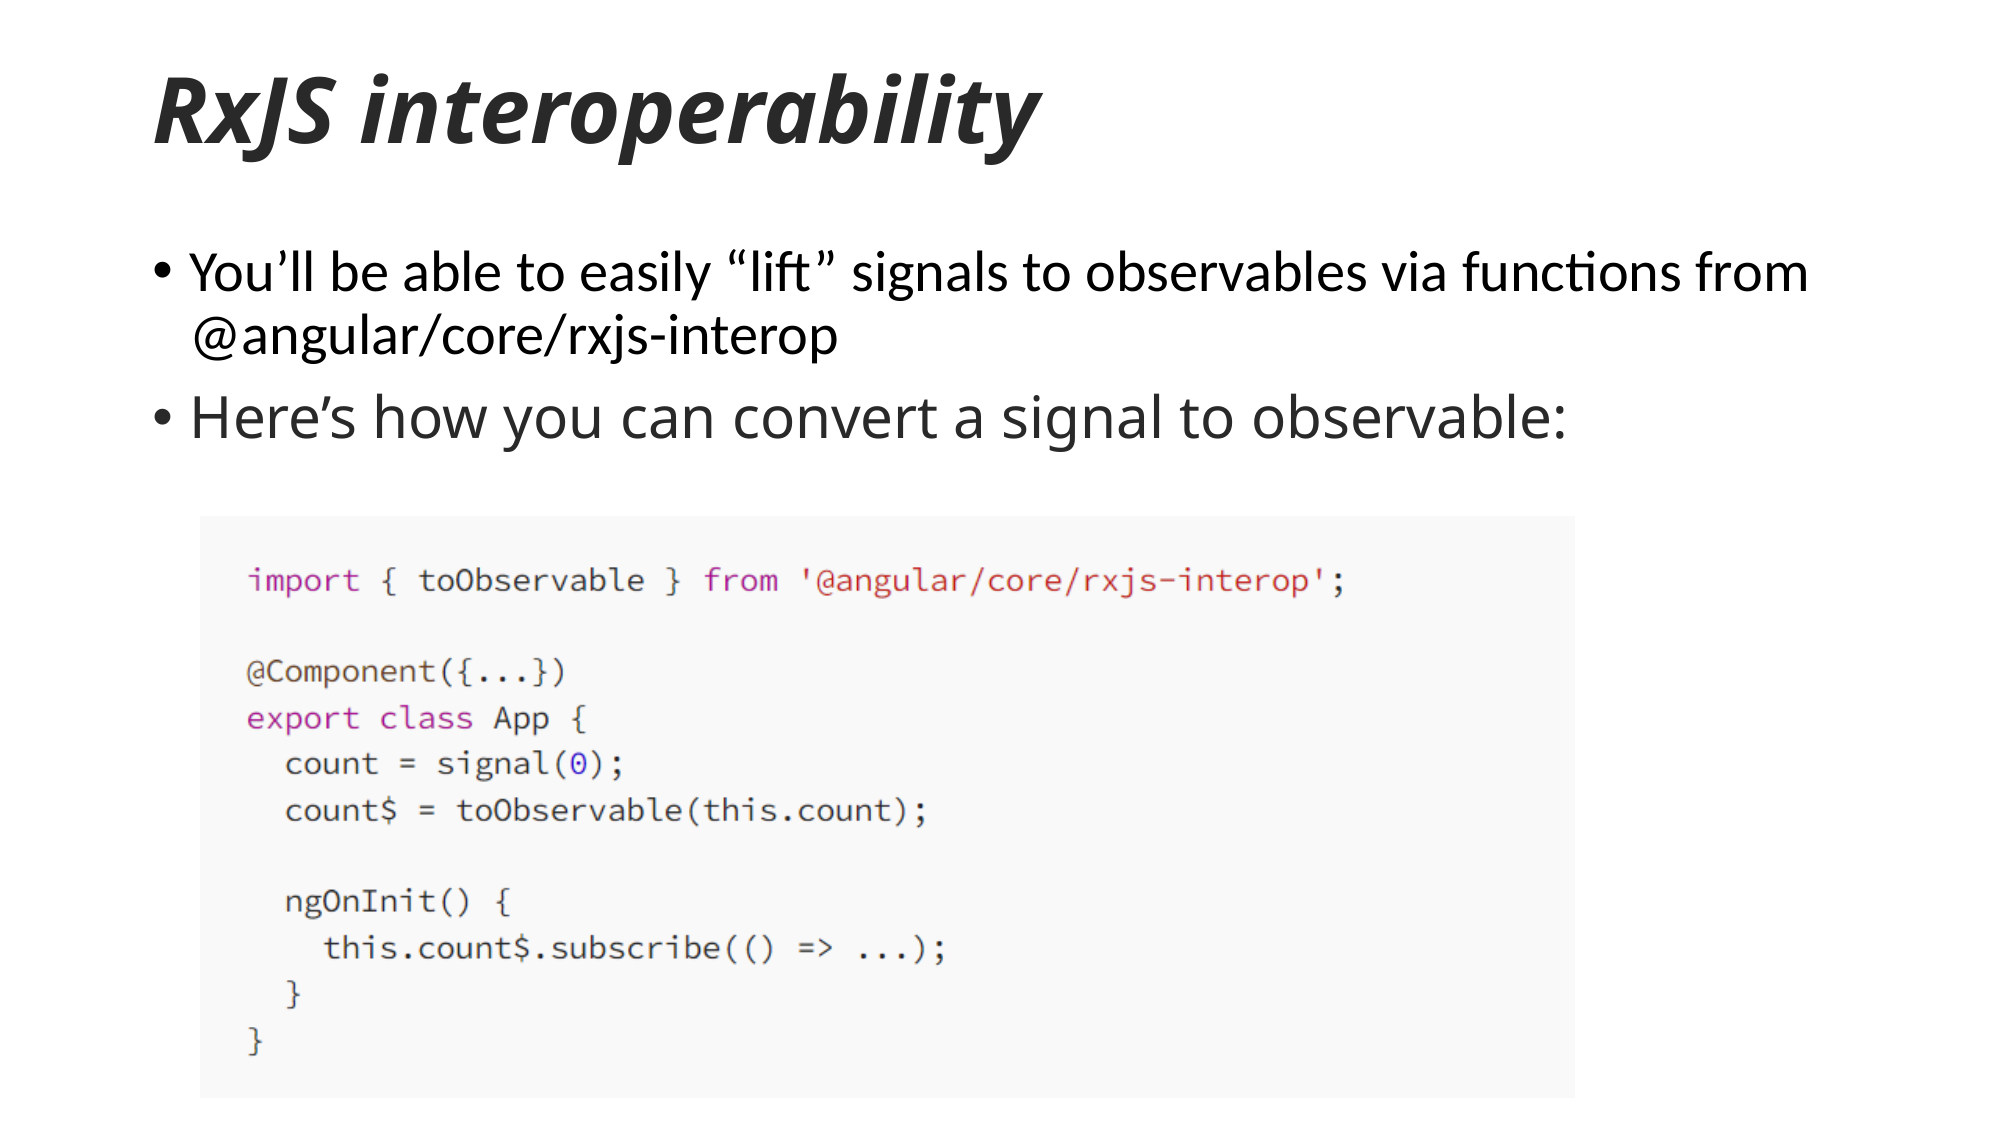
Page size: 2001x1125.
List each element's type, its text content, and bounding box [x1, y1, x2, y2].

title RxJS interoperability [137, 59, 1863, 233]
list You’ll be able to easily “lift” signals to observables via functions from @angular/core/rxjs-interop Here’s how you can convert a signal to observable: [137, 233, 1863, 1125]
picture [200, 516, 1575, 1098]
